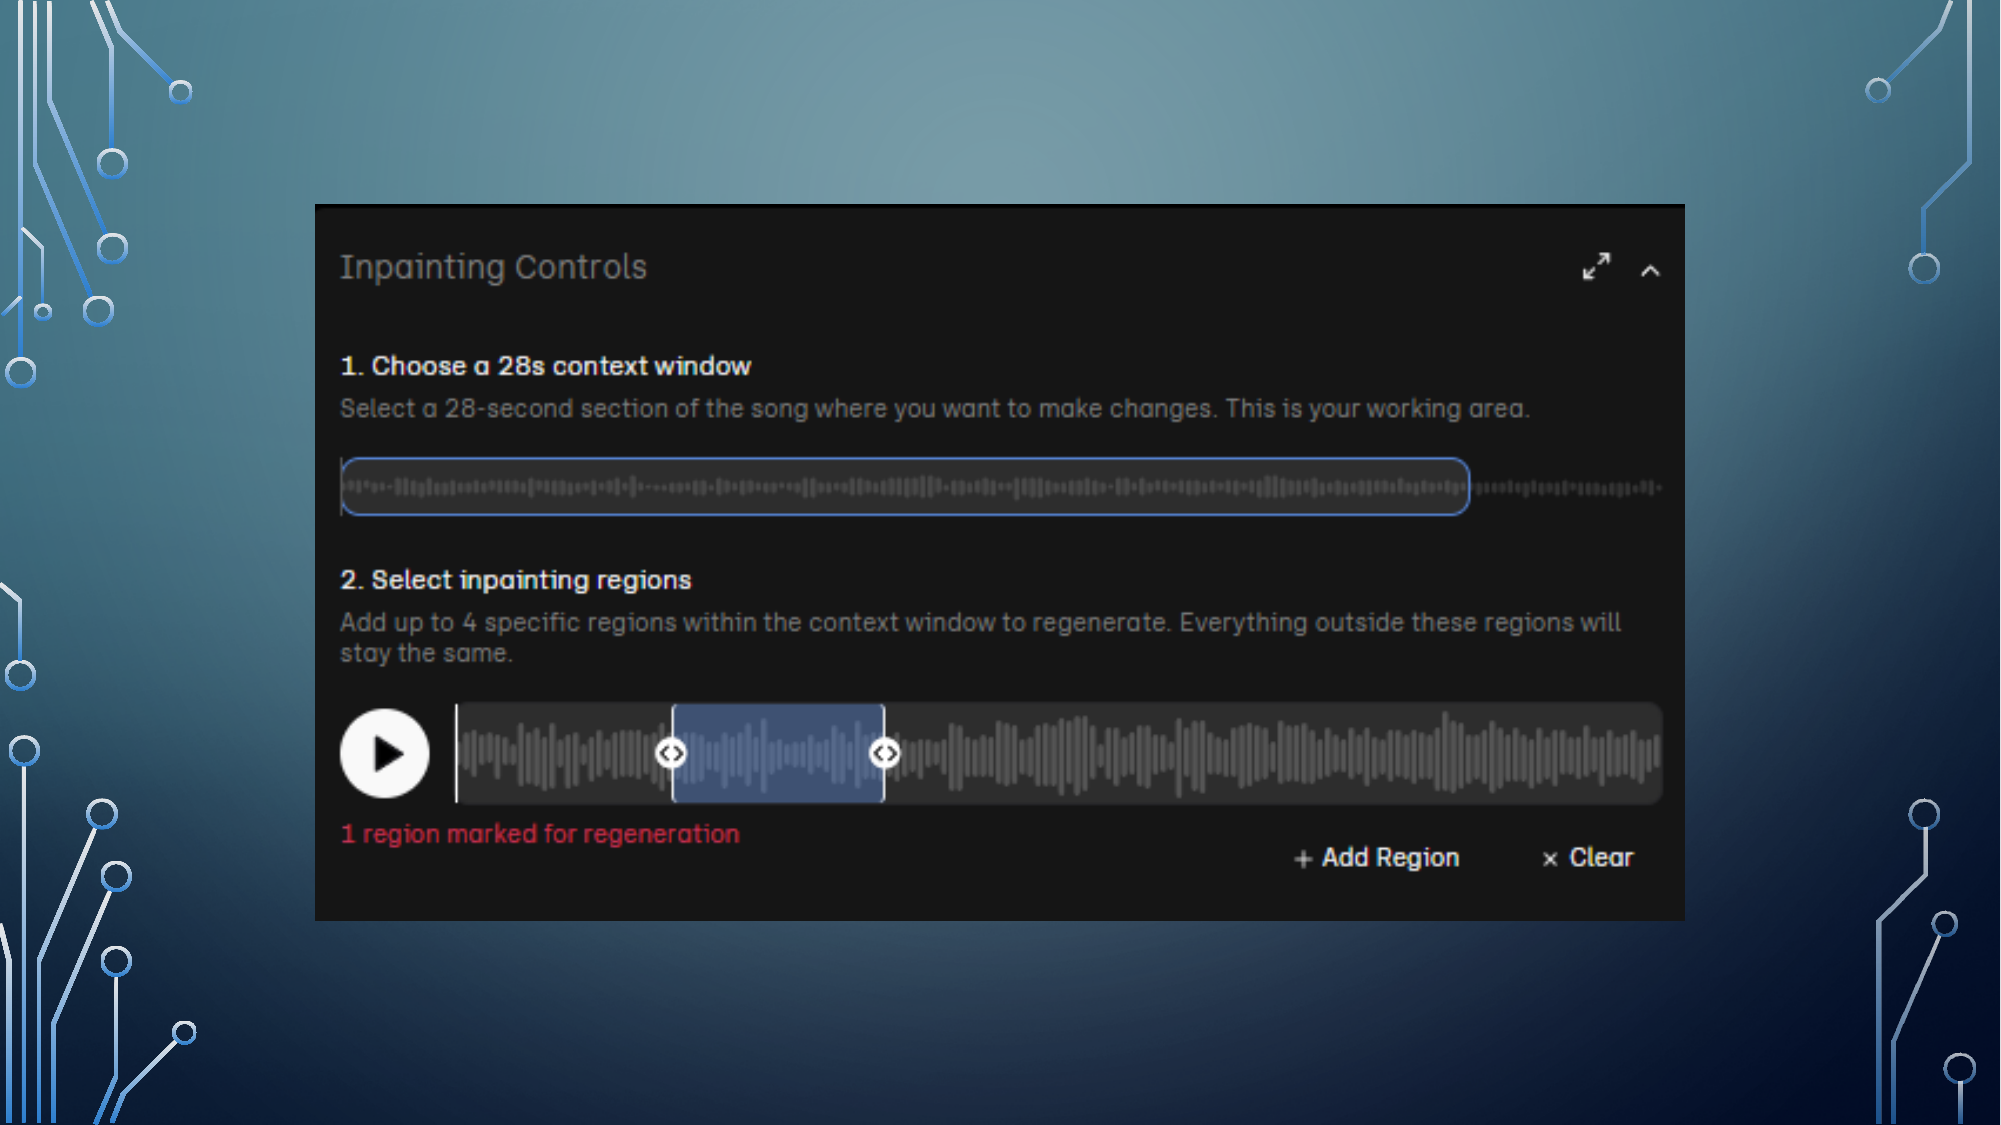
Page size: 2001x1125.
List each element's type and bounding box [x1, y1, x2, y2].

picture [315, 204, 1685, 921]
